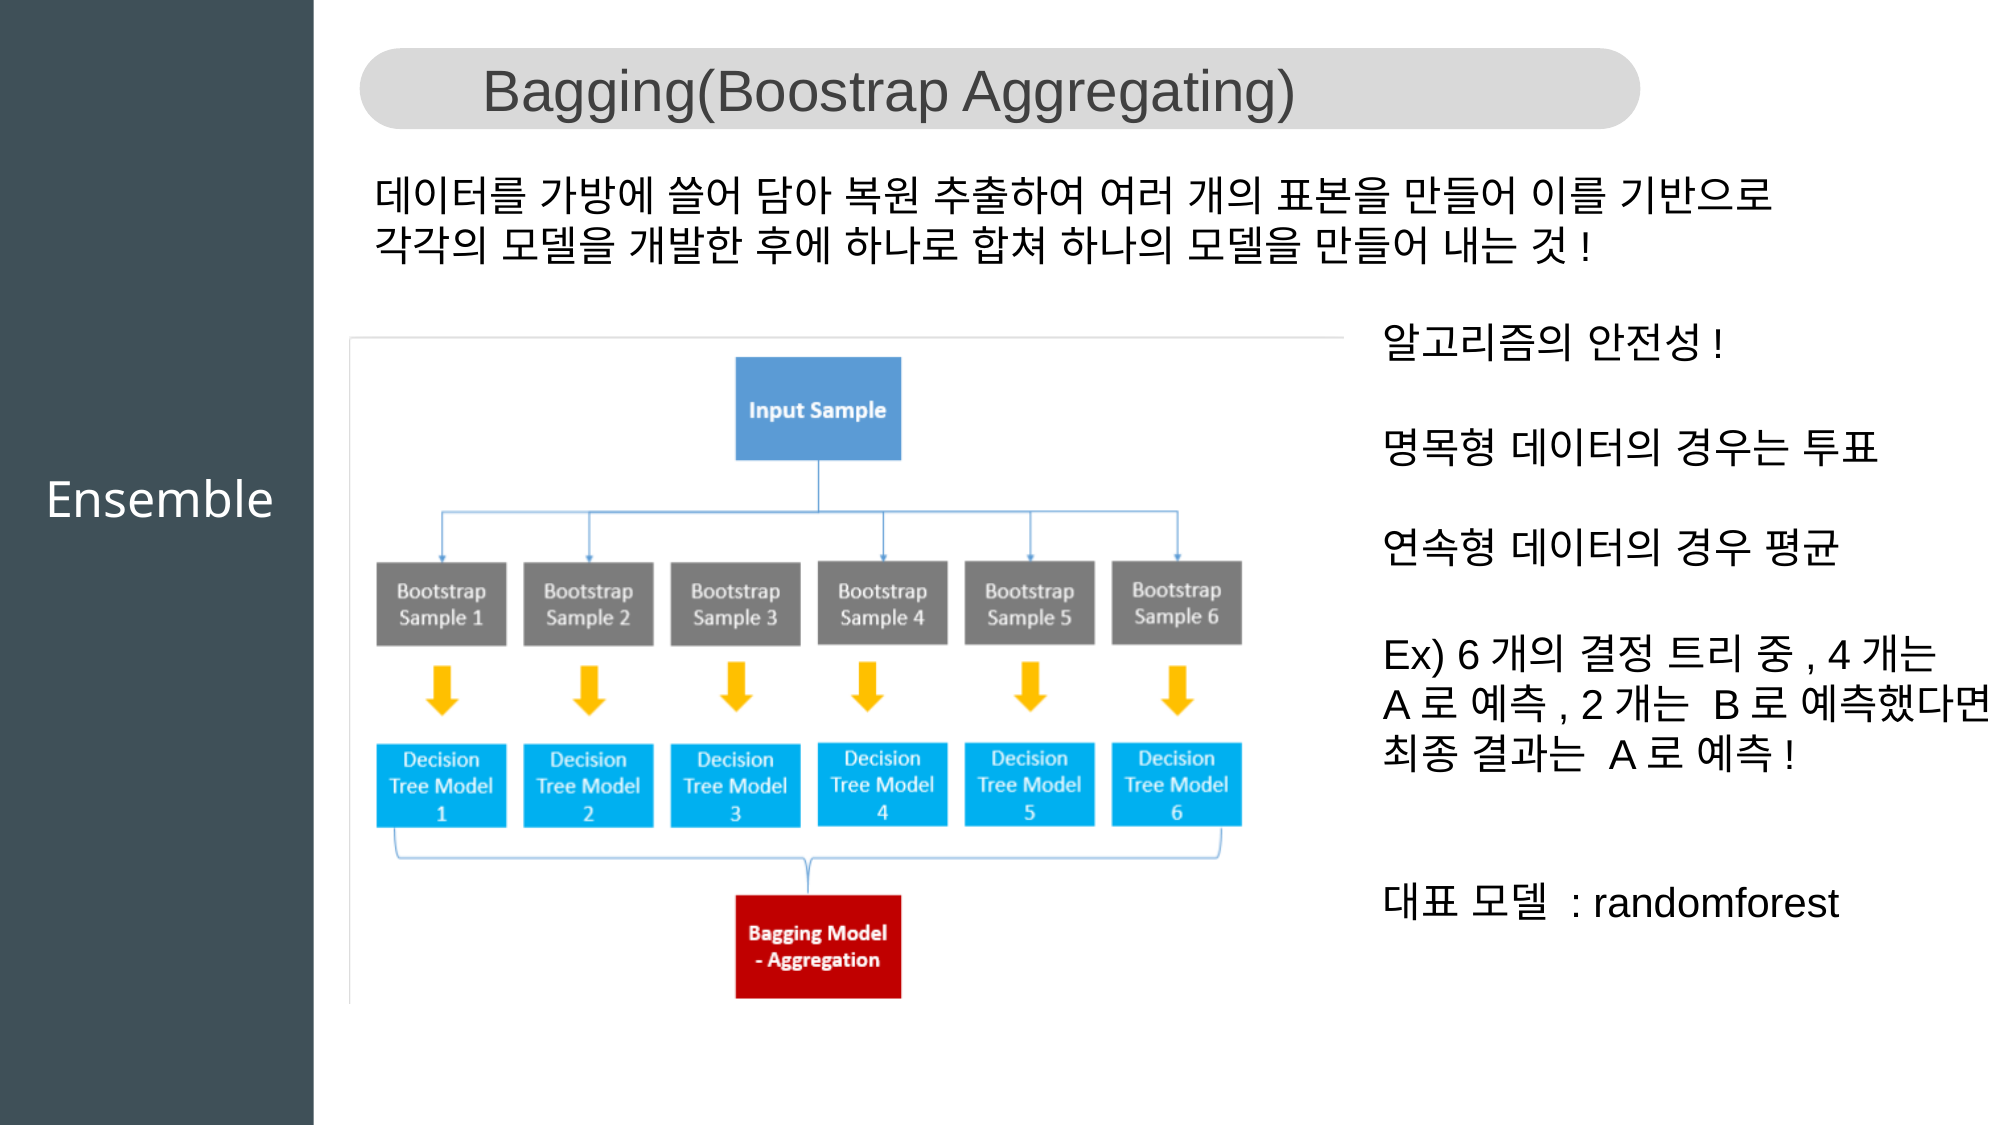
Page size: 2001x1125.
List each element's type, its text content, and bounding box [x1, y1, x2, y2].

text_box [358, 47, 467, 131]
text_box Ensemble [30, 459, 290, 535]
text_box [1313, 47, 1642, 131]
text_box 데이터를 가방에 쓸어 담아 복원 추출하여 여러 개의 표본을 만들어 이를 기반으로 각각의 모델을 개발한 후에 하나로 합쳐 하나의 모델을 만들어 내는 것! [359, 162, 2000, 278]
text_box 대표 모델 : randomforest [1368, 867, 2000, 933]
picture [349, 336, 1344, 1004]
text_box 명목형 데이터의 경우는 투표 연속형 데이터의 경우 평균 [1368, 414, 2000, 579]
text_box 알고리즘의 안전성! [1368, 309, 2000, 374]
text_box Ex) 6개의 결정 트리 중, 4개는 A로 예측, 2개는 B로 예측했다면 최종 결과는 A로 예측! [1368, 620, 2000, 786]
text_box [0, 0, 315, 1125]
text_box Bagging(Boostrap Aggregating) [467, 45, 1313, 131]
